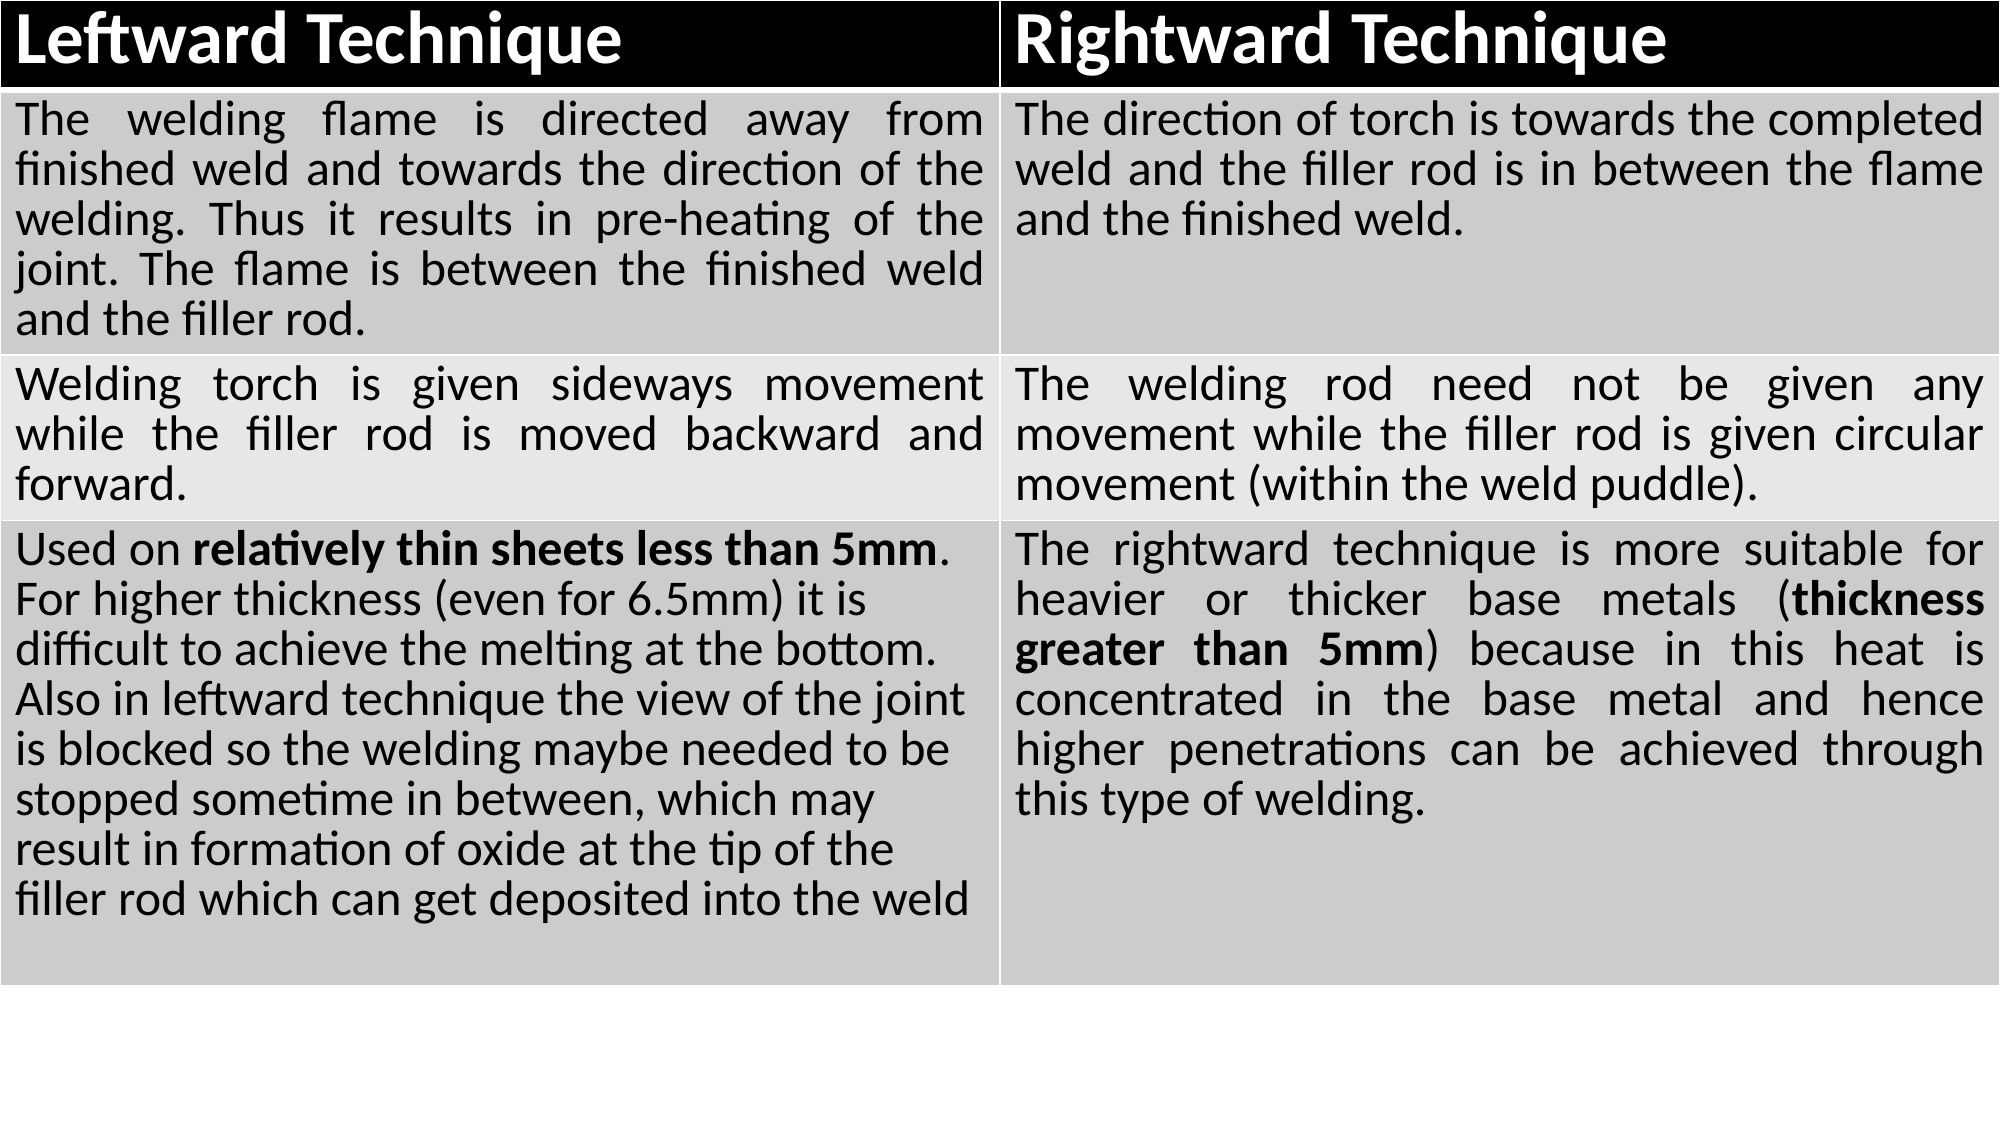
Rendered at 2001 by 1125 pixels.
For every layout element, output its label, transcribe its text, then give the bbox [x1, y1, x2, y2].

table_cell The welding rod need not be given any movement while the filler rod is given circular movement (within the weld puddle). [1001, 356, 1999, 520]
table_cell Used on relatively thin sheets less than 5mm. For higher thickness (even for 6.5mm) it is difficult to achieve the melting at the bottom. Also in leftward technique the view of the joint is blocked so the welding maybe needed to be stopped sometime in between, which may result in formation of oxide at the tip of the filler rod which can get deposited into the weld [1, 521, 999, 985]
table_cell The direction of torch is towards the completed weld and the filler rod is in between the flame and the finished weld. [1001, 93, 1999, 354]
table_cell The welding flame is directed away from finished weld and towards the direction of the welding. Thus it results in pre-heating of the joint. The flame is between the finished weld and the filler rod. [1, 93, 999, 354]
table_cell The rightward technique is more suitable for heavier or thicker base metals (thickness greater than 5mm) because in this heat is concentrated in the base metal and hence higher penetrations can be achieved through this type of welding. [1001, 521, 1999, 985]
table_header Leftward Technique [1, 1, 999, 87]
table_header Rightward Technique [1001, 1, 1999, 87]
table_cell Welding torch is given sideways movement while the filler rod is moved backward and forward. [1, 356, 999, 520]
